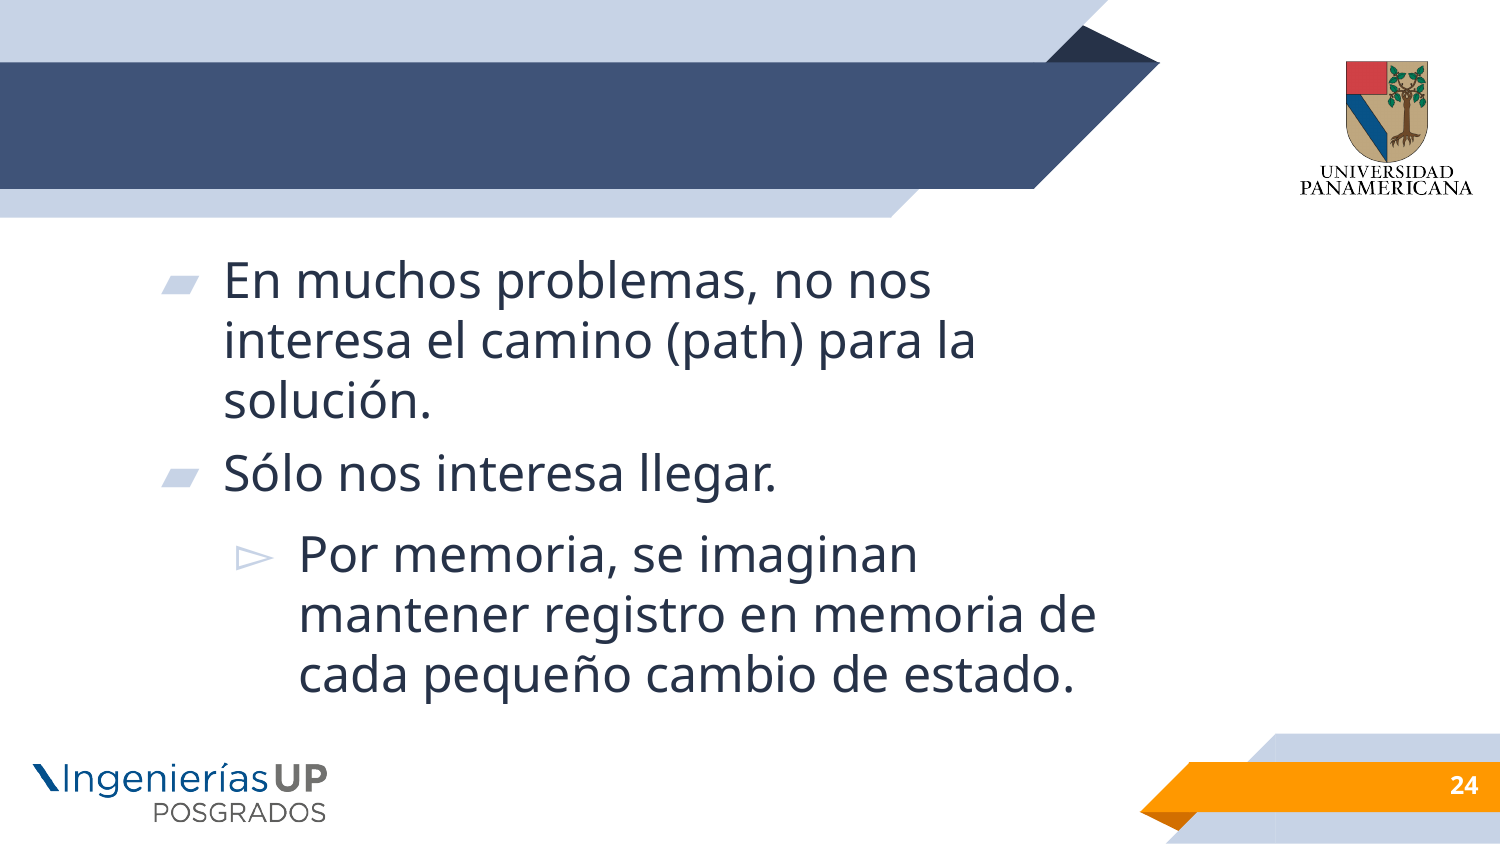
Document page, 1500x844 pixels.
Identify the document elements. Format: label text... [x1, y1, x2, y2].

slide_number 24 [1249, 760, 1494, 813]
list En muchos problemas, no nos interesa el camino (path) para la solución. Sólo nos interesa llegar. Por memoria, se imaginan mantener registro en memoria de cada pequeño cambio de estado. [133, 217, 1140, 734]
picture [1286, 44, 1490, 210]
picture [15, 737, 344, 844]
